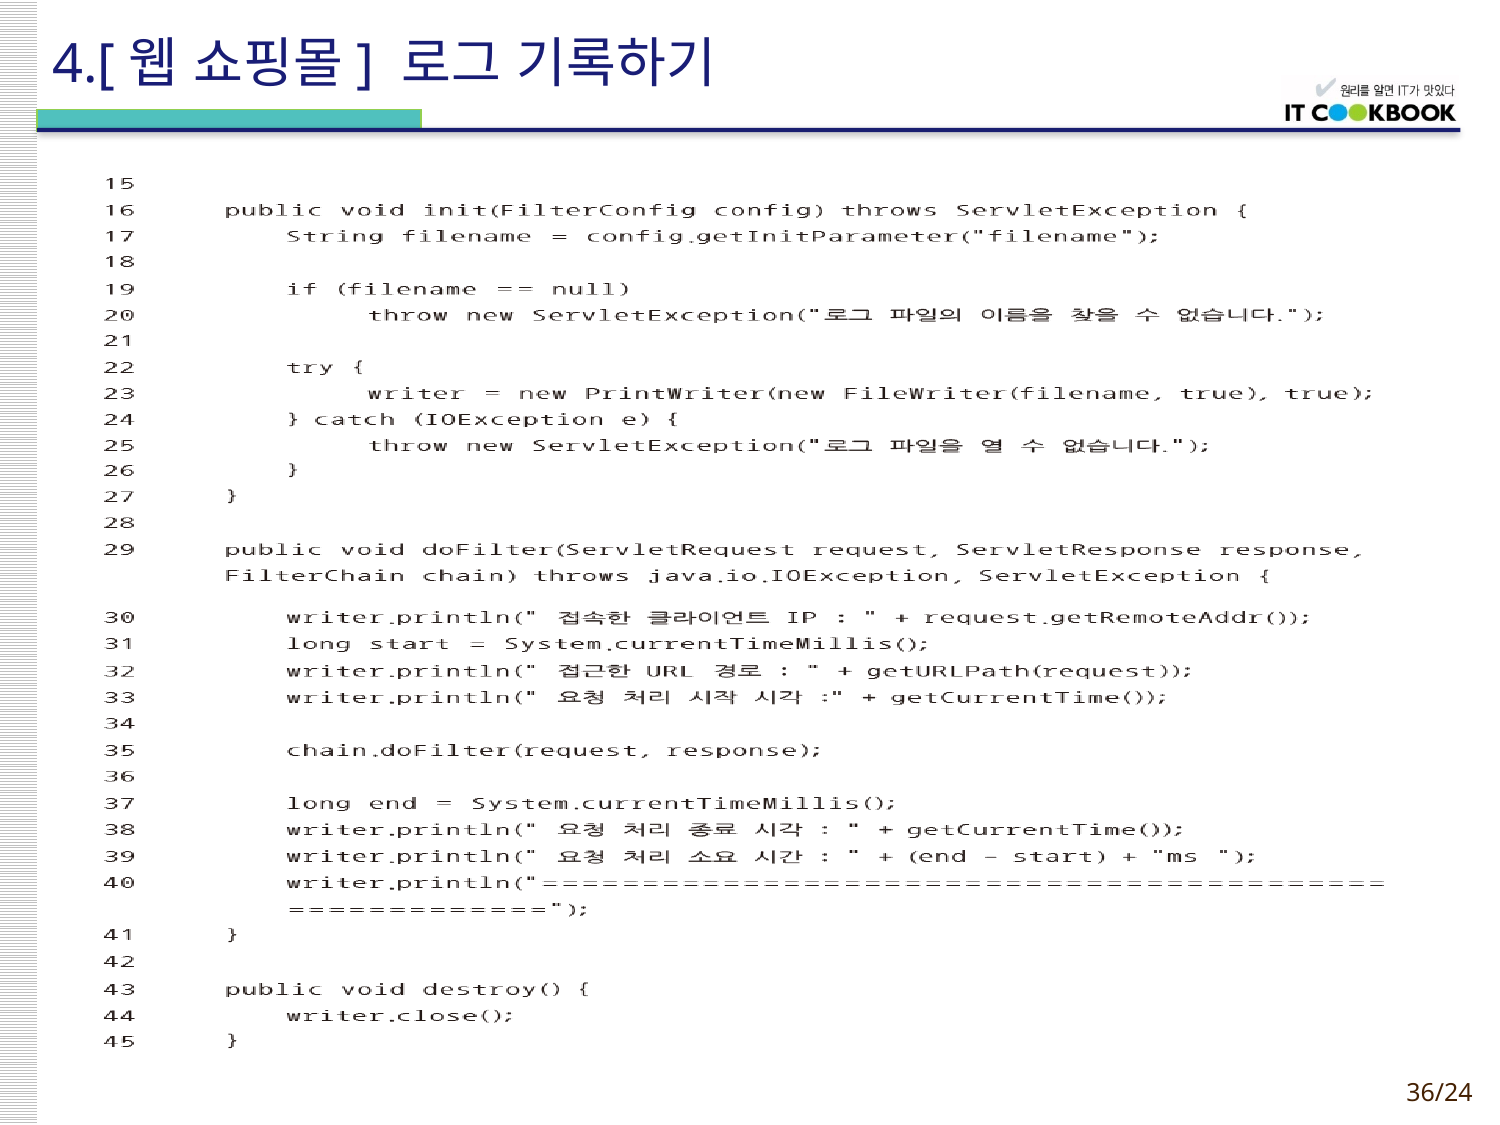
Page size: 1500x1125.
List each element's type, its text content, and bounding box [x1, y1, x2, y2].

picture [1281, 75, 1459, 123]
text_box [64, 172, 1411, 1053]
title 4.[웹 쇼핑몰] 로그 기록하기 [37, 13, 1278, 109]
